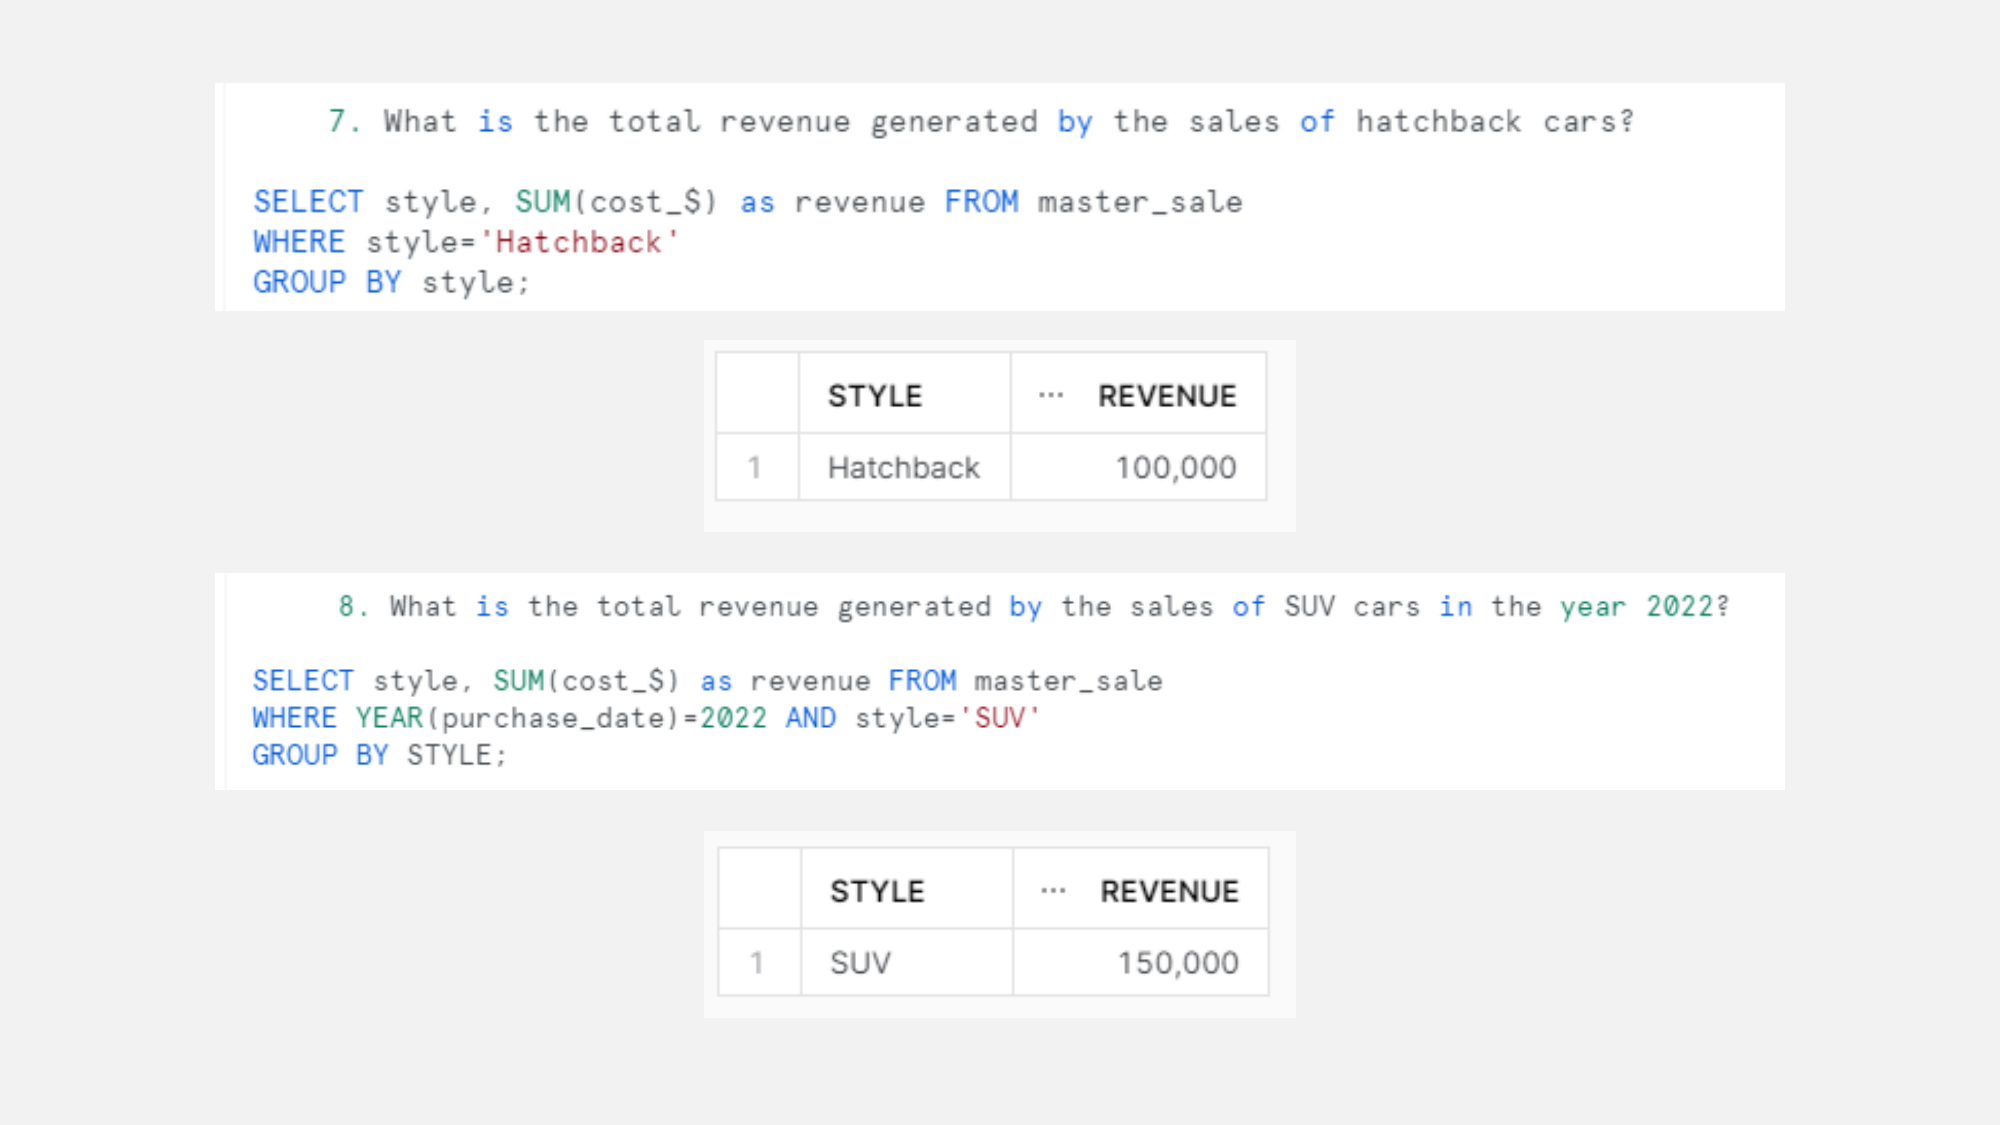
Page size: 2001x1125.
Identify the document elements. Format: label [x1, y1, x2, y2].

picture [215, 83, 1785, 311]
picture [215, 573, 1785, 790]
picture [704, 340, 1296, 532]
picture [704, 831, 1296, 1018]
